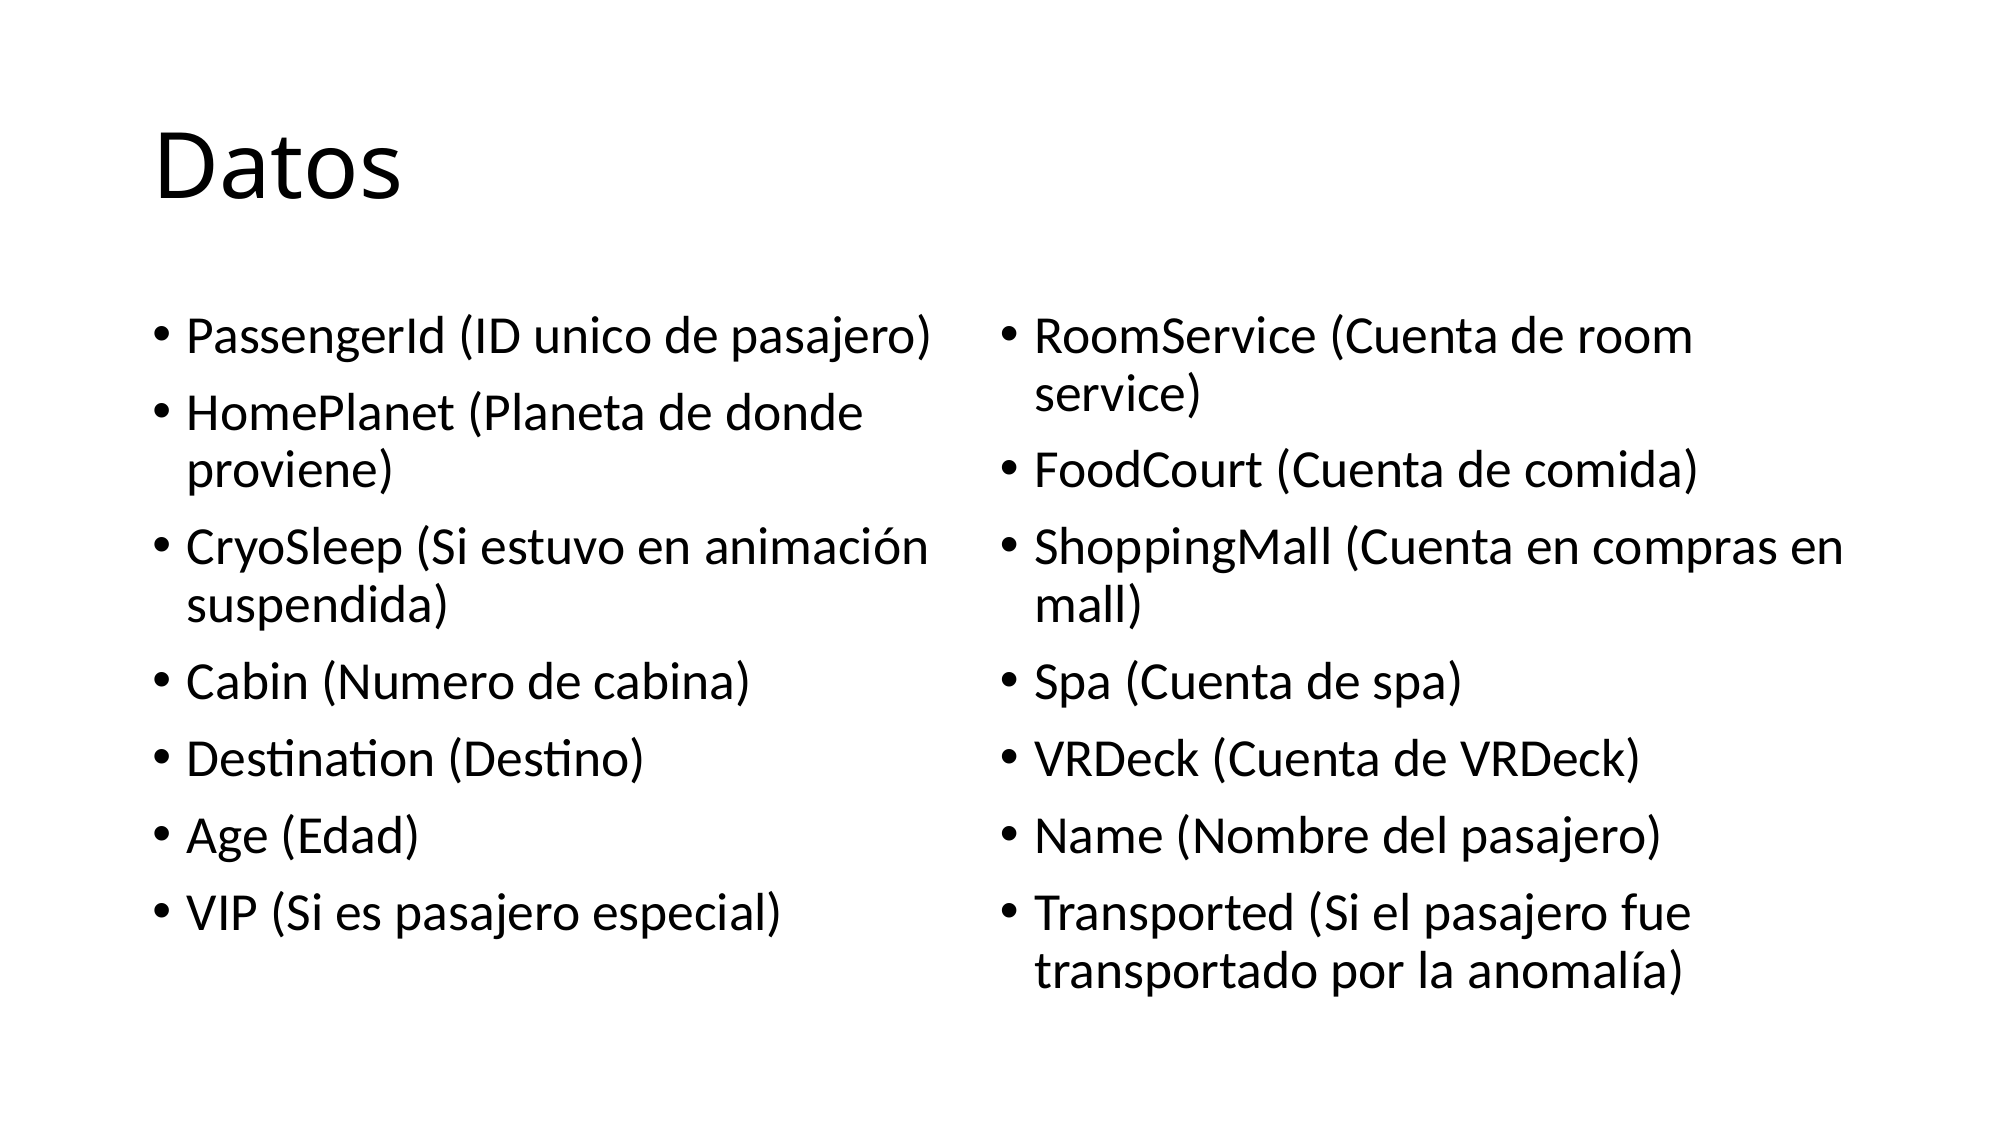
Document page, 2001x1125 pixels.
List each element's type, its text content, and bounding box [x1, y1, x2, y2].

list PassengerId (ID unico de pasajero) HomePlanet (Planeta de donde proviene) CryoSleep (Si estuvo en animación suspendida) Cabin (Numero de cabina) Destination (Destino) Age (Edad) VIP (Si es pasajero especial) RoomService (Cuenta de room service) FoodCourt (Cuenta de comida) ShoppingMall (Cuenta en compras en mall) Spa (Cuenta de spa) VRDeck (Cuenta de VRDeck) Name (Nombre del pasajero) Transported (Si el pasajero fue transportado por la anomalía) [137, 299, 1863, 1014]
title Datos [137, 59, 1863, 278]
